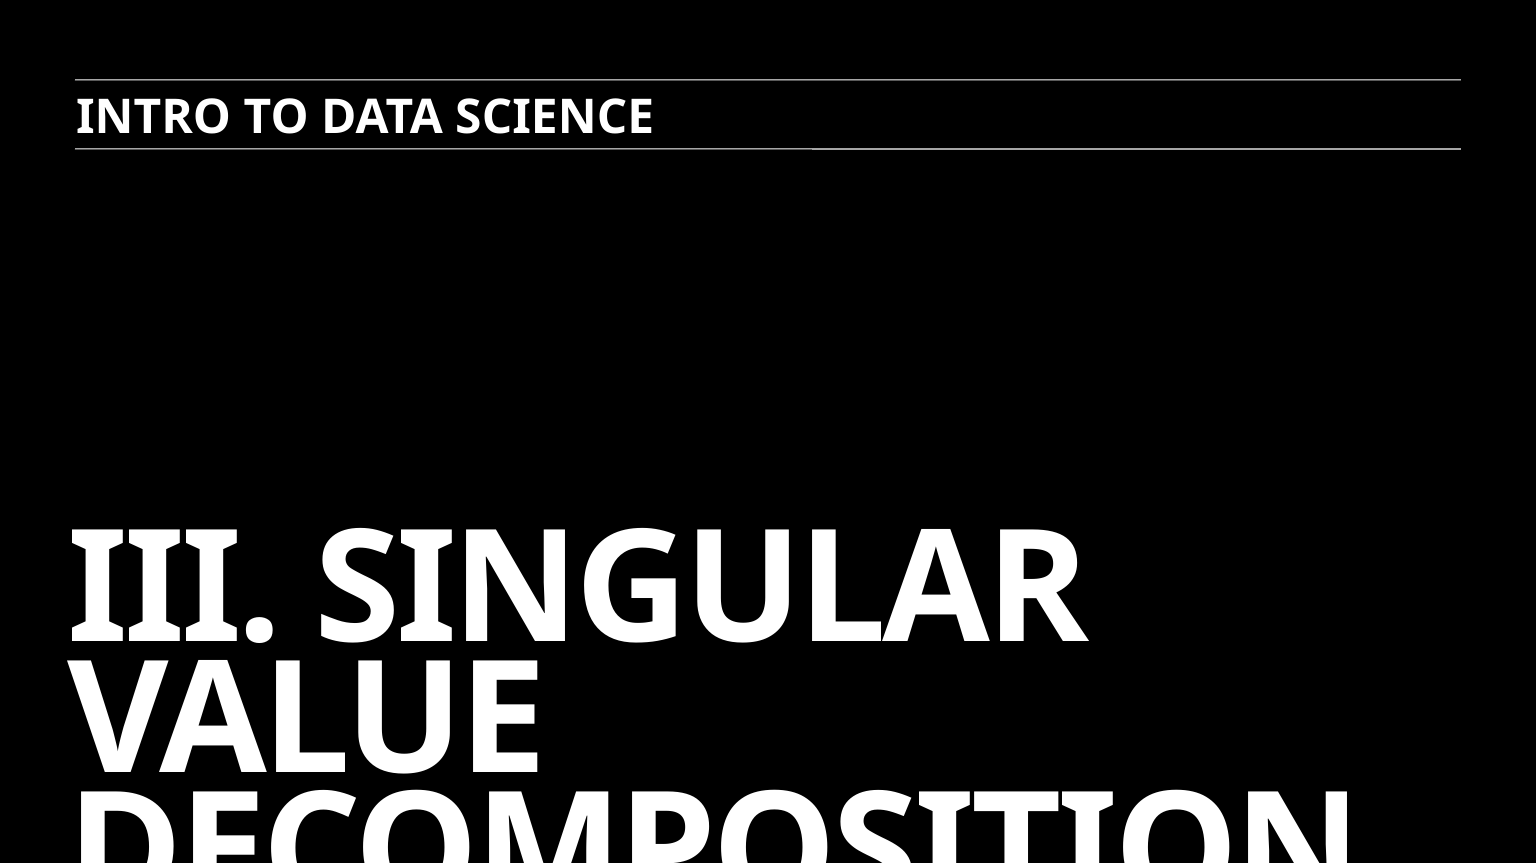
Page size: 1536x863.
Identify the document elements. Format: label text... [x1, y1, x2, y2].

list INTRO TO DATA SCIENCE [60, 81, 1111, 132]
title iIi. Singular value decomposition [57, 531, 1440, 832]
